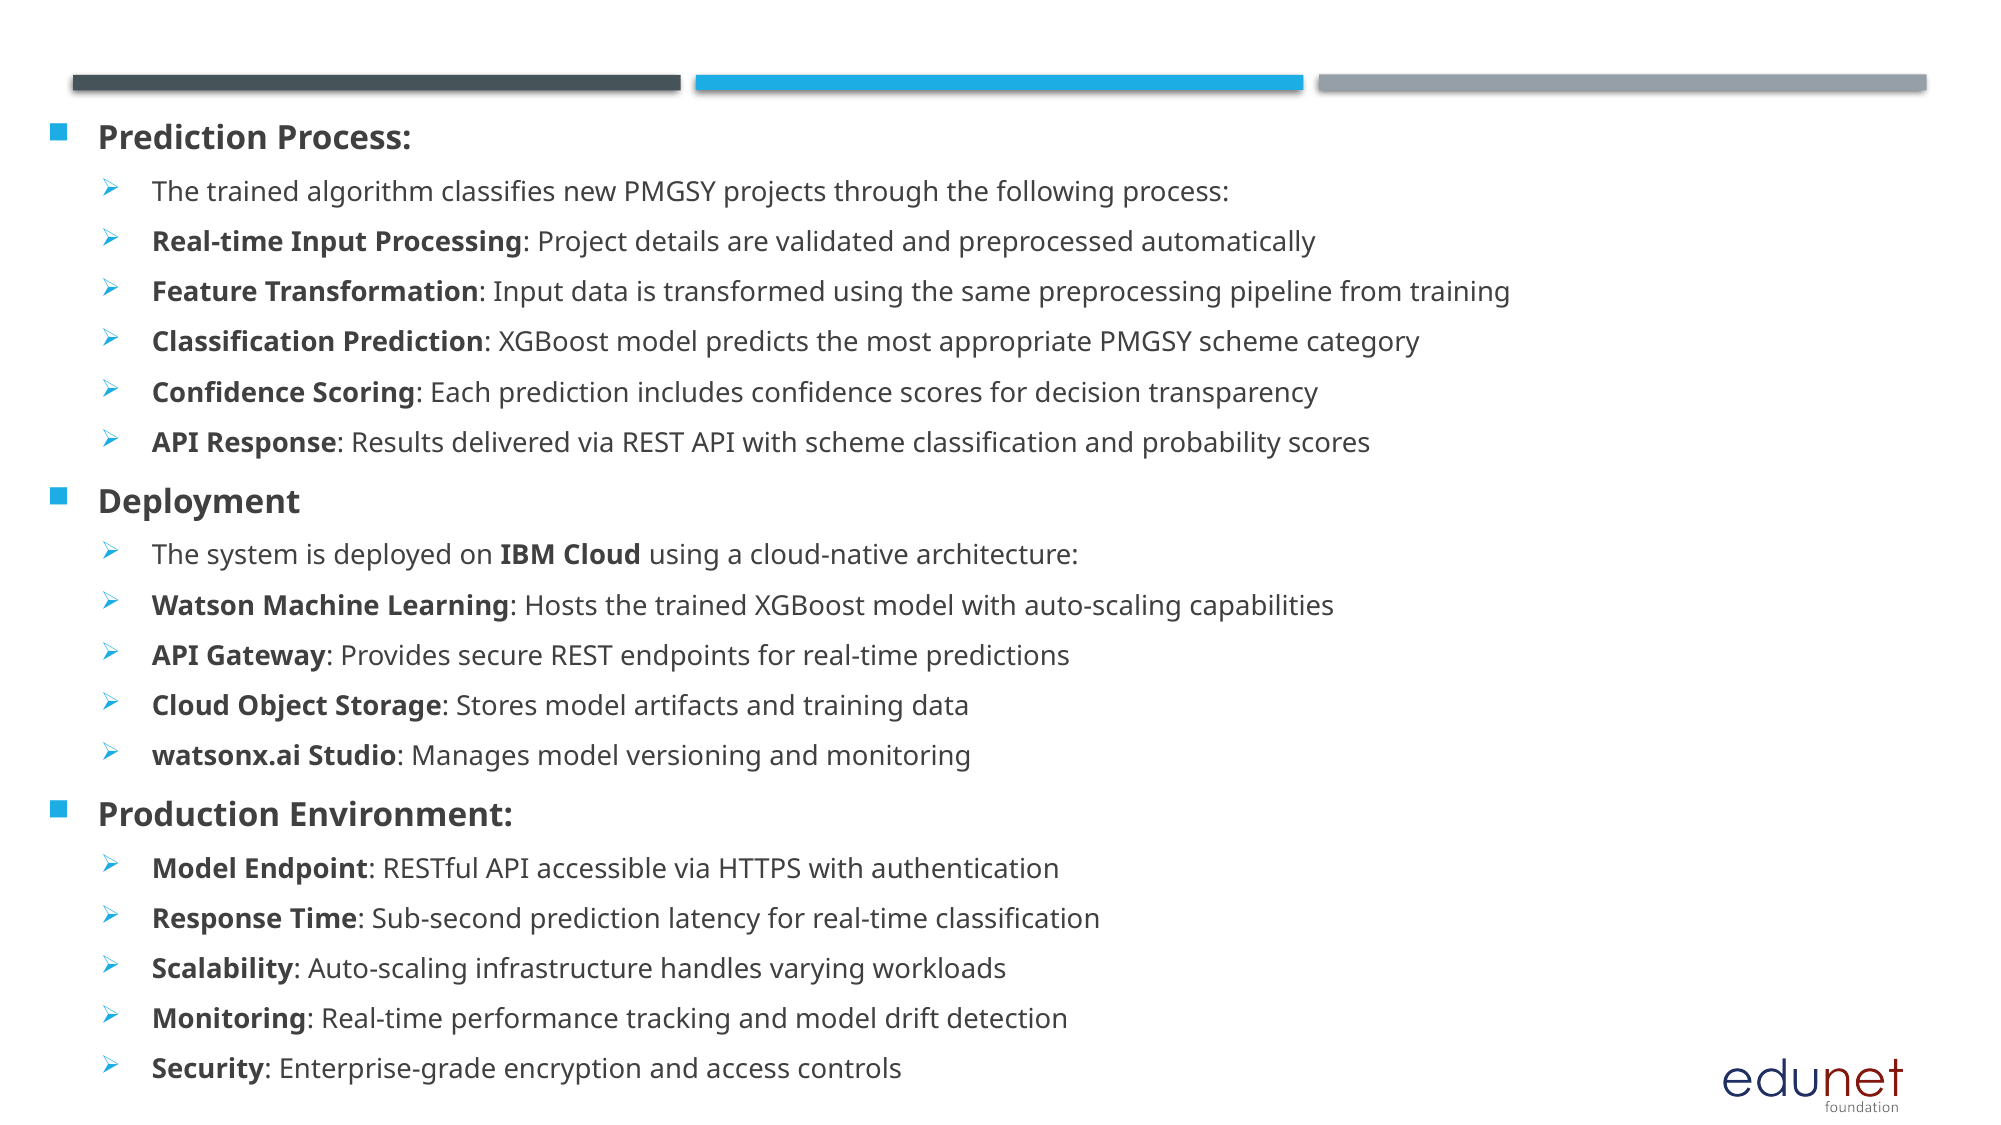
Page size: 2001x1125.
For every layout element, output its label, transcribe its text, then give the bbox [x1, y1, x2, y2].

picture [1719, 1093, 1905, 1116]
list Prediction Process: The trained algorithm classifies new PMGSY projects through the following process: Real-time Input Processing: Project details are validated and preprocessed automatically Feature Transformation: Input data is transformed using the same preprocessing pipeline from training Classification Prediction: XGBoost model predicts the most appropriate PMGSY scheme category Confidence Scoring: Each prediction includes confidence scores for decision transparency API Response: Results delivered via REST API with scheme classification and probability scores Deployment The system is deployed on IBM Cloud using a cloud-native architecture: Watson Machine Learning: Hosts the trained XGBoost model with auto-scaling capabilities API Gateway: Provides secure REST endpoints for real-time predictions Cloud Object Storage: Stores model artifacts and training data watsonx.ai Studio: Manages model versioning and monitoring Production Environment: Model Endpoint: RESTful API accessible via HTTPS with authentication Response Time: Sub-second prediction latency for real-time classification Scalability: Auto-scaling infrastructure handles varying workloads Monitoring: Real-time performance tracking and model drift detection Security: Enterprise-grade encryption and access controls [31, 105, 1974, 1093]
